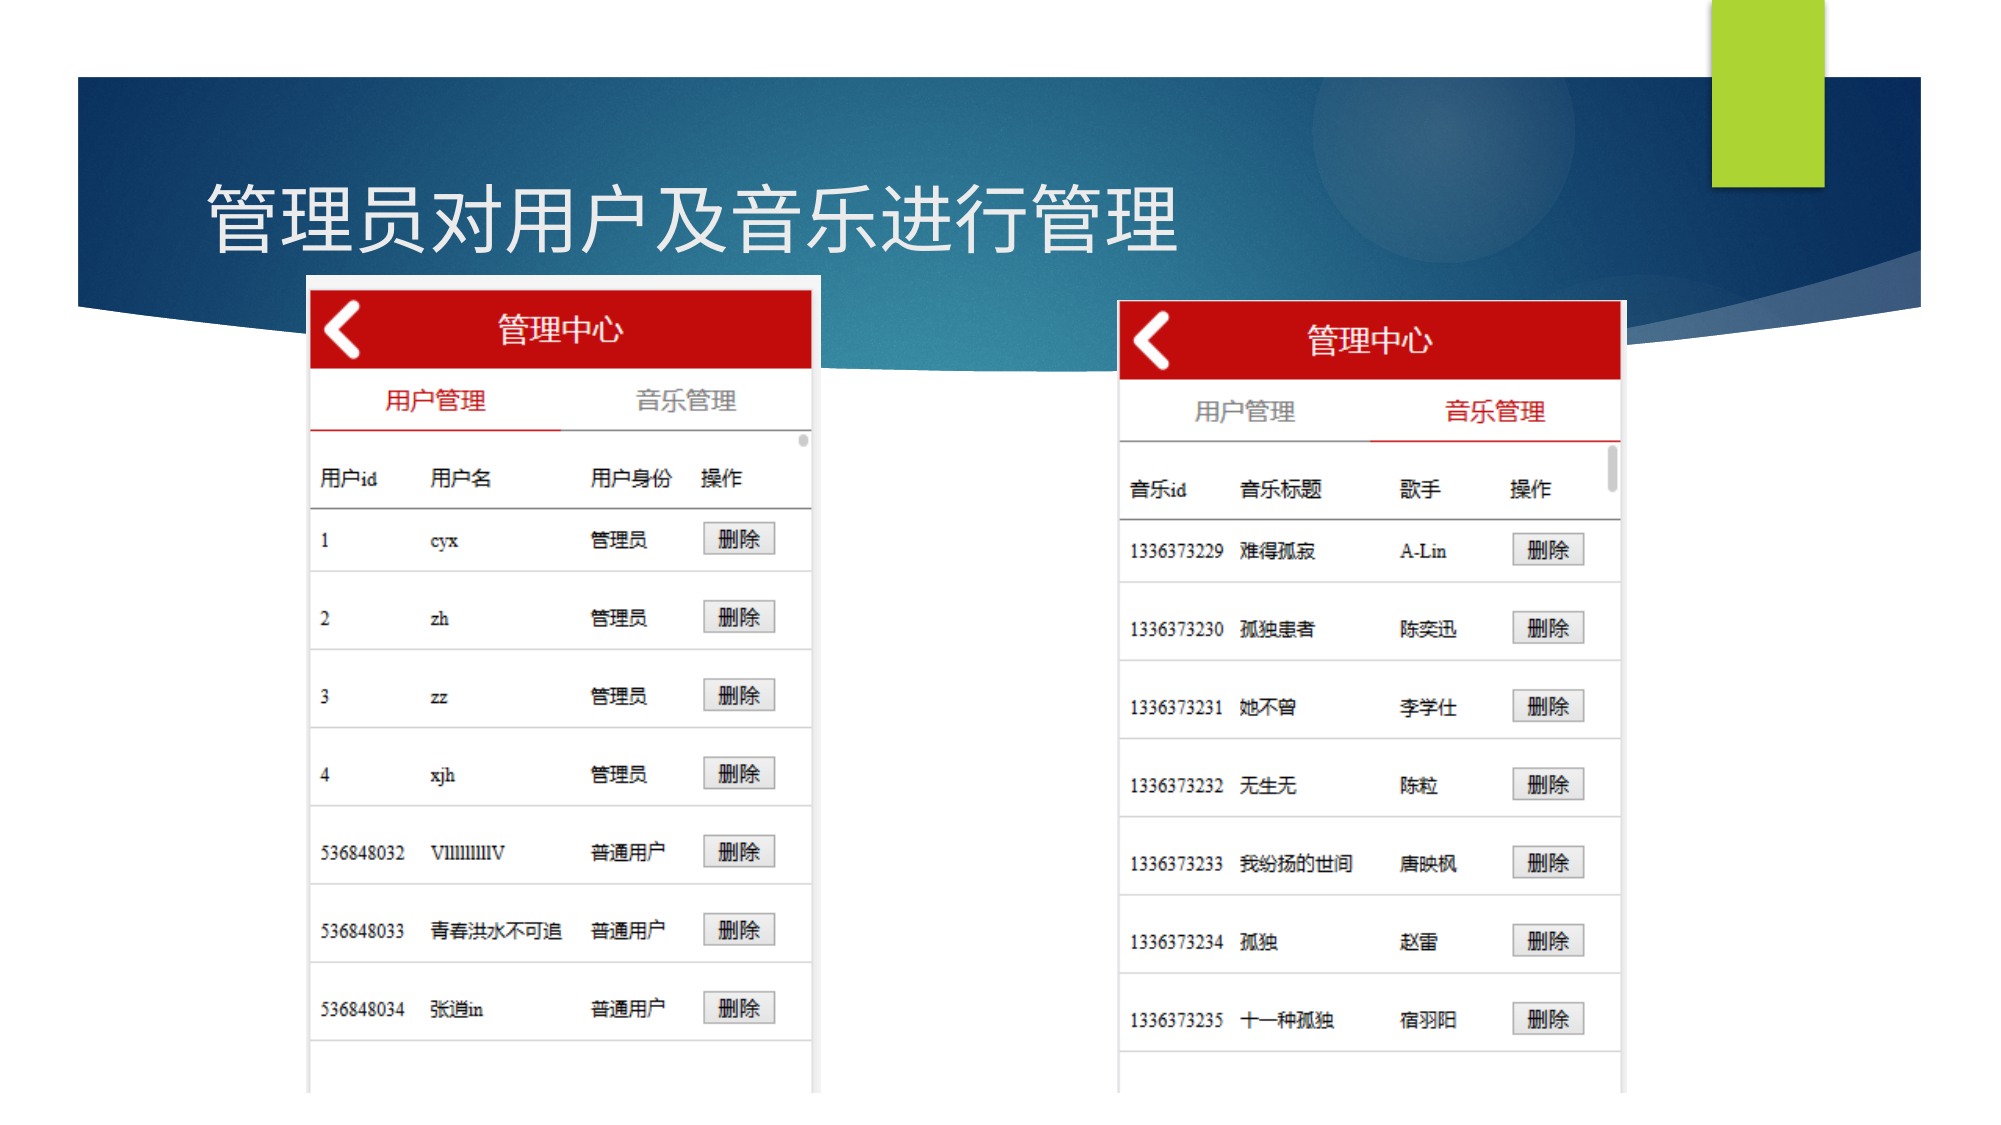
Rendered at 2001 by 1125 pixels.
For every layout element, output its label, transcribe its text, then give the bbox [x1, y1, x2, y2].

title 管理员对用户及音乐进行管理 [189, 159, 1627, 276]
picture [305, 275, 821, 1093]
picture [1116, 300, 1627, 1093]
